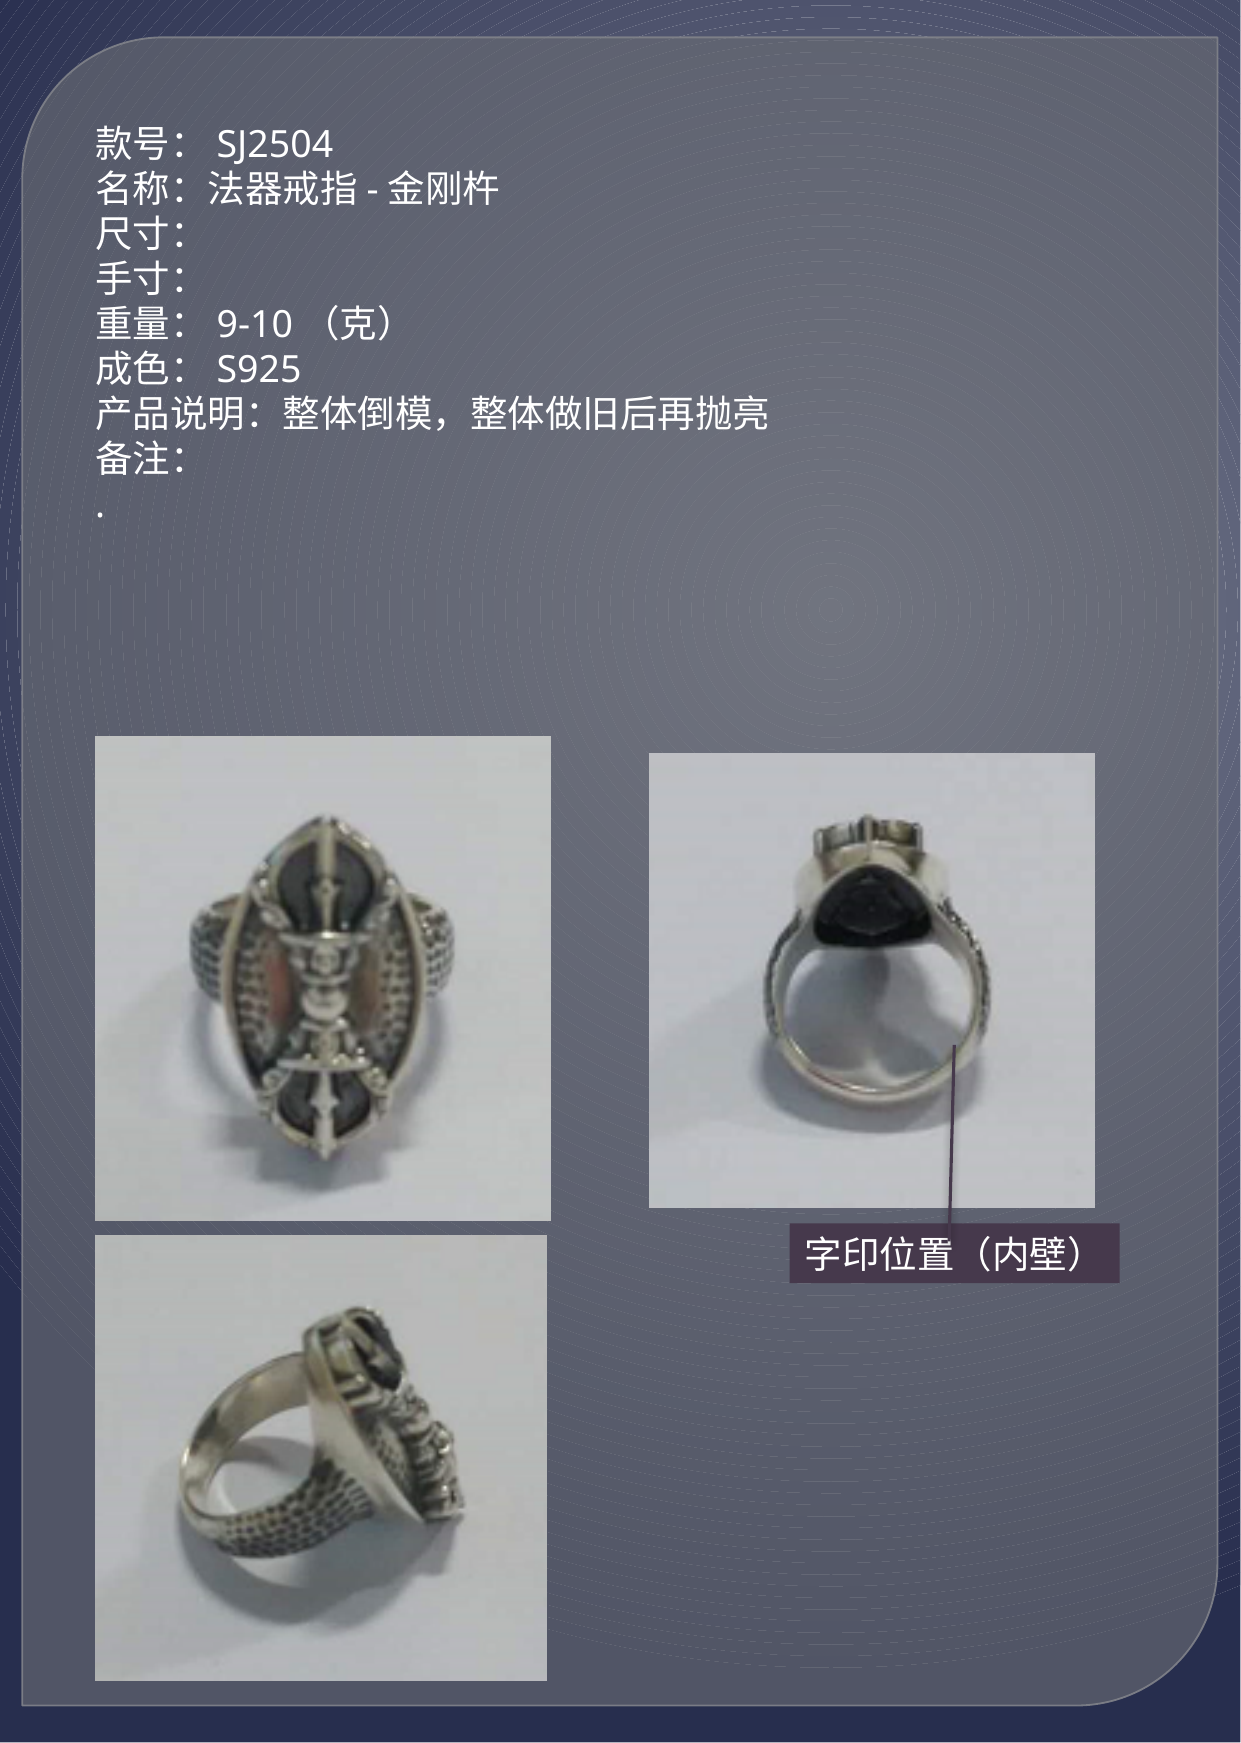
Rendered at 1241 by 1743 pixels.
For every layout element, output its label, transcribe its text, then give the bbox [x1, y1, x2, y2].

picture [94, 736, 552, 1221]
picture [95, 1235, 547, 1682]
text_box 款号：SJ2504 名称：法器戒指-金刚杵 尺寸： 手寸： 重量：9-10（克） 成色：S925 产品说明：整体倒模，整体做旧后再抛亮 备注： . [80, 112, 1241, 532]
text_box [853, 1140, 1051, 1146]
picture [649, 753, 1096, 1208]
text_box 字印位置（内壁） [789, 1223, 1120, 1284]
